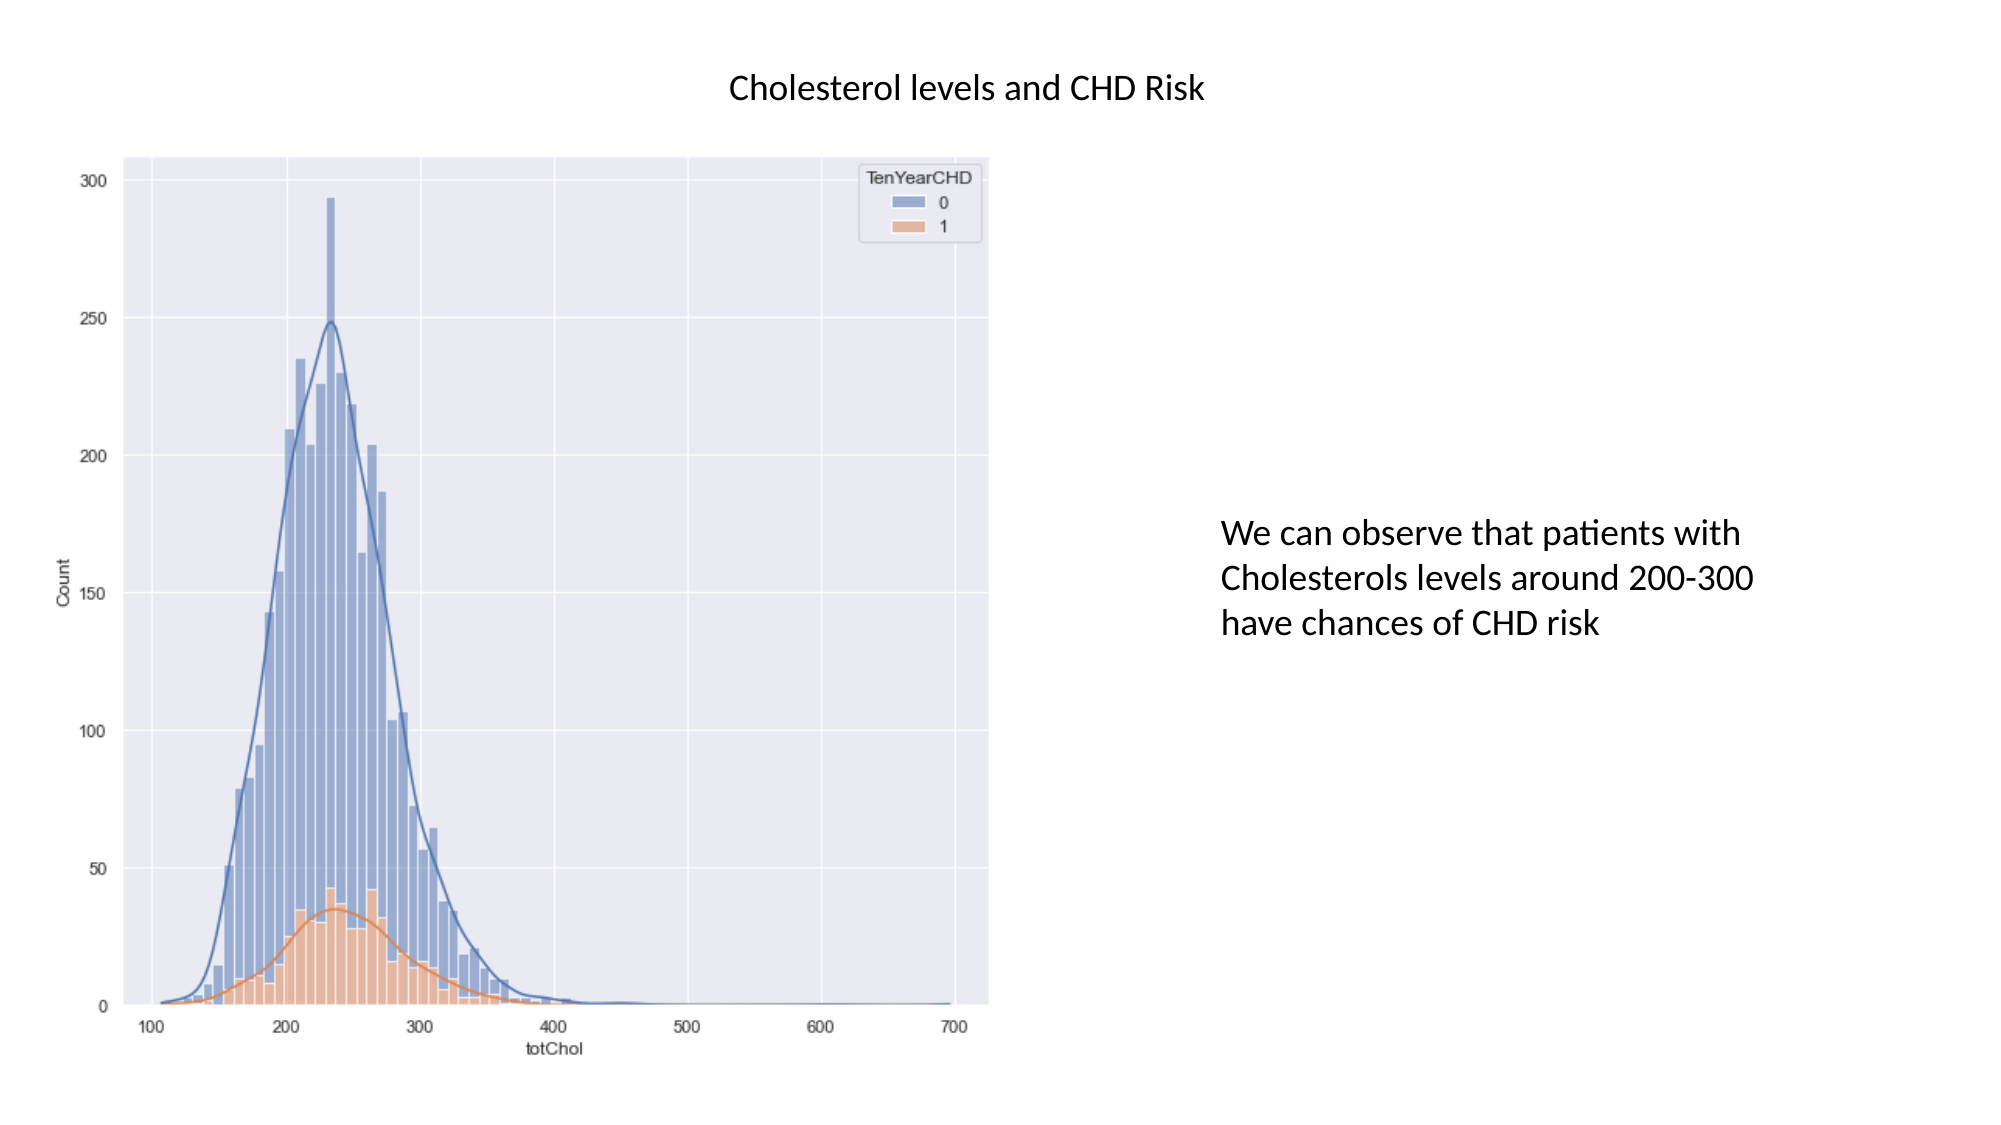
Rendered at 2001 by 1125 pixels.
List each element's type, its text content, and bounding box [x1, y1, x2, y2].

text_box Cholesterol levels and CHD Risk [714, 55, 1368, 116]
picture [46, 145, 1000, 1070]
text_box We can observe that patients with Cholesterols levels around 200-300 have chances of CHD risk [1206, 500, 1824, 651]
